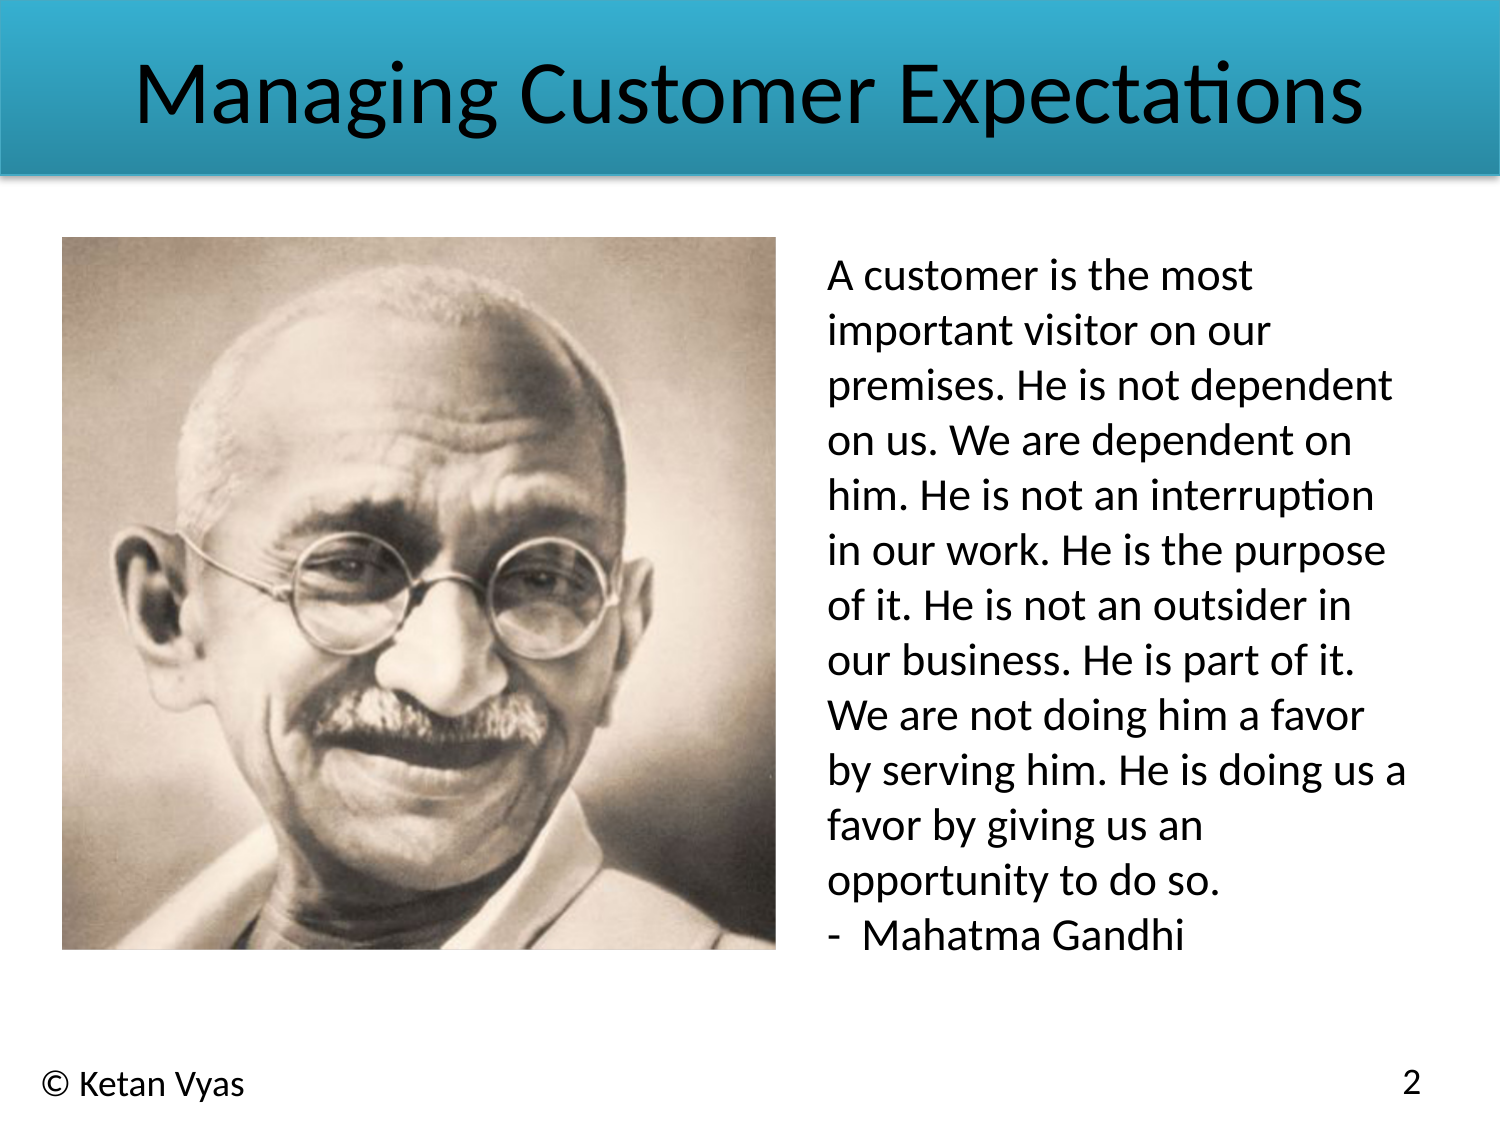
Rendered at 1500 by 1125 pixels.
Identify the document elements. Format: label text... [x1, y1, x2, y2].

picture [62, 237, 776, 950]
title Managing Customer Expectations [75, 24, 1425, 150]
text_box A customer is the most important visitor on our premises. He is not dependent on us. We are dependent on him. He is not an interruption in our work. He is the purpose of it. He is not an outsider in our business. He is part of it. We are not doing him a favor by serving him. He is doing us a favor by giving us an opportunity to do so. - Mahatma Gandhi [812, 237, 1425, 980]
